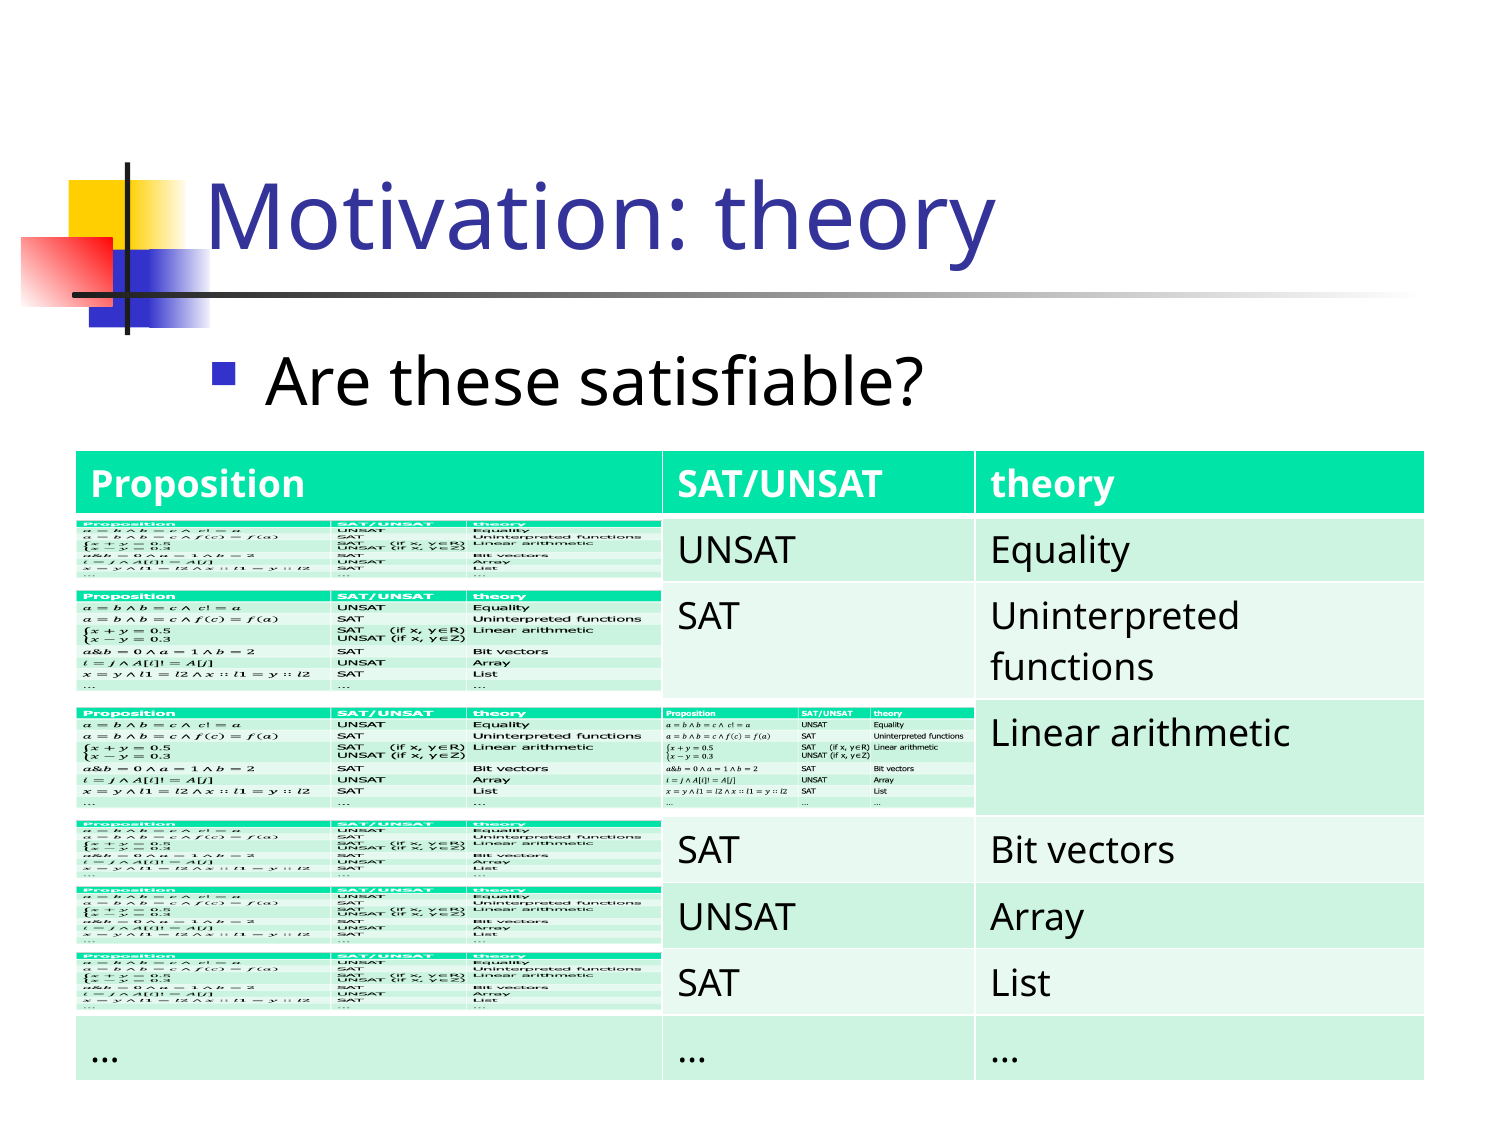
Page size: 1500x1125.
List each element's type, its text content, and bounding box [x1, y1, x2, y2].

title Motivation: theory [188, 35, 1468, 275]
table_cell UNSAT [663, 519, 974, 581]
table_cell UNSAT [663, 883, 974, 948]
table_cell [76, 817, 662, 882]
table_cell Array [976, 883, 1424, 948]
table_cell SAT [663, 817, 974, 882]
table_cell Bit vectors [976, 817, 1424, 882]
table_cell [76, 519, 662, 581]
table_cell [663, 700, 974, 815]
table_cell SAT [663, 583, 974, 698]
table_cell Uninterpreted functions [976, 583, 1424, 698]
list Are these satisfiable? [193, 331, 1469, 1006]
table_cell Linear arithmetic [976, 700, 1424, 815]
table_cell [76, 583, 662, 698]
table_cell [76, 949, 662, 1014]
table_header SAT/UNSAT [663, 451, 974, 513]
table_cell … [76, 1016, 662, 1080]
table_header theory [976, 451, 1424, 513]
table_cell [76, 883, 662, 948]
table_cell [76, 700, 662, 815]
table_cell List [976, 949, 1424, 1014]
table_header Proposition [76, 451, 662, 513]
table_cell SAT [663, 949, 974, 1014]
table_cell … [663, 1016, 974, 1080]
table_cell … [976, 1016, 1424, 1080]
table_cell Equality [976, 519, 1424, 581]
